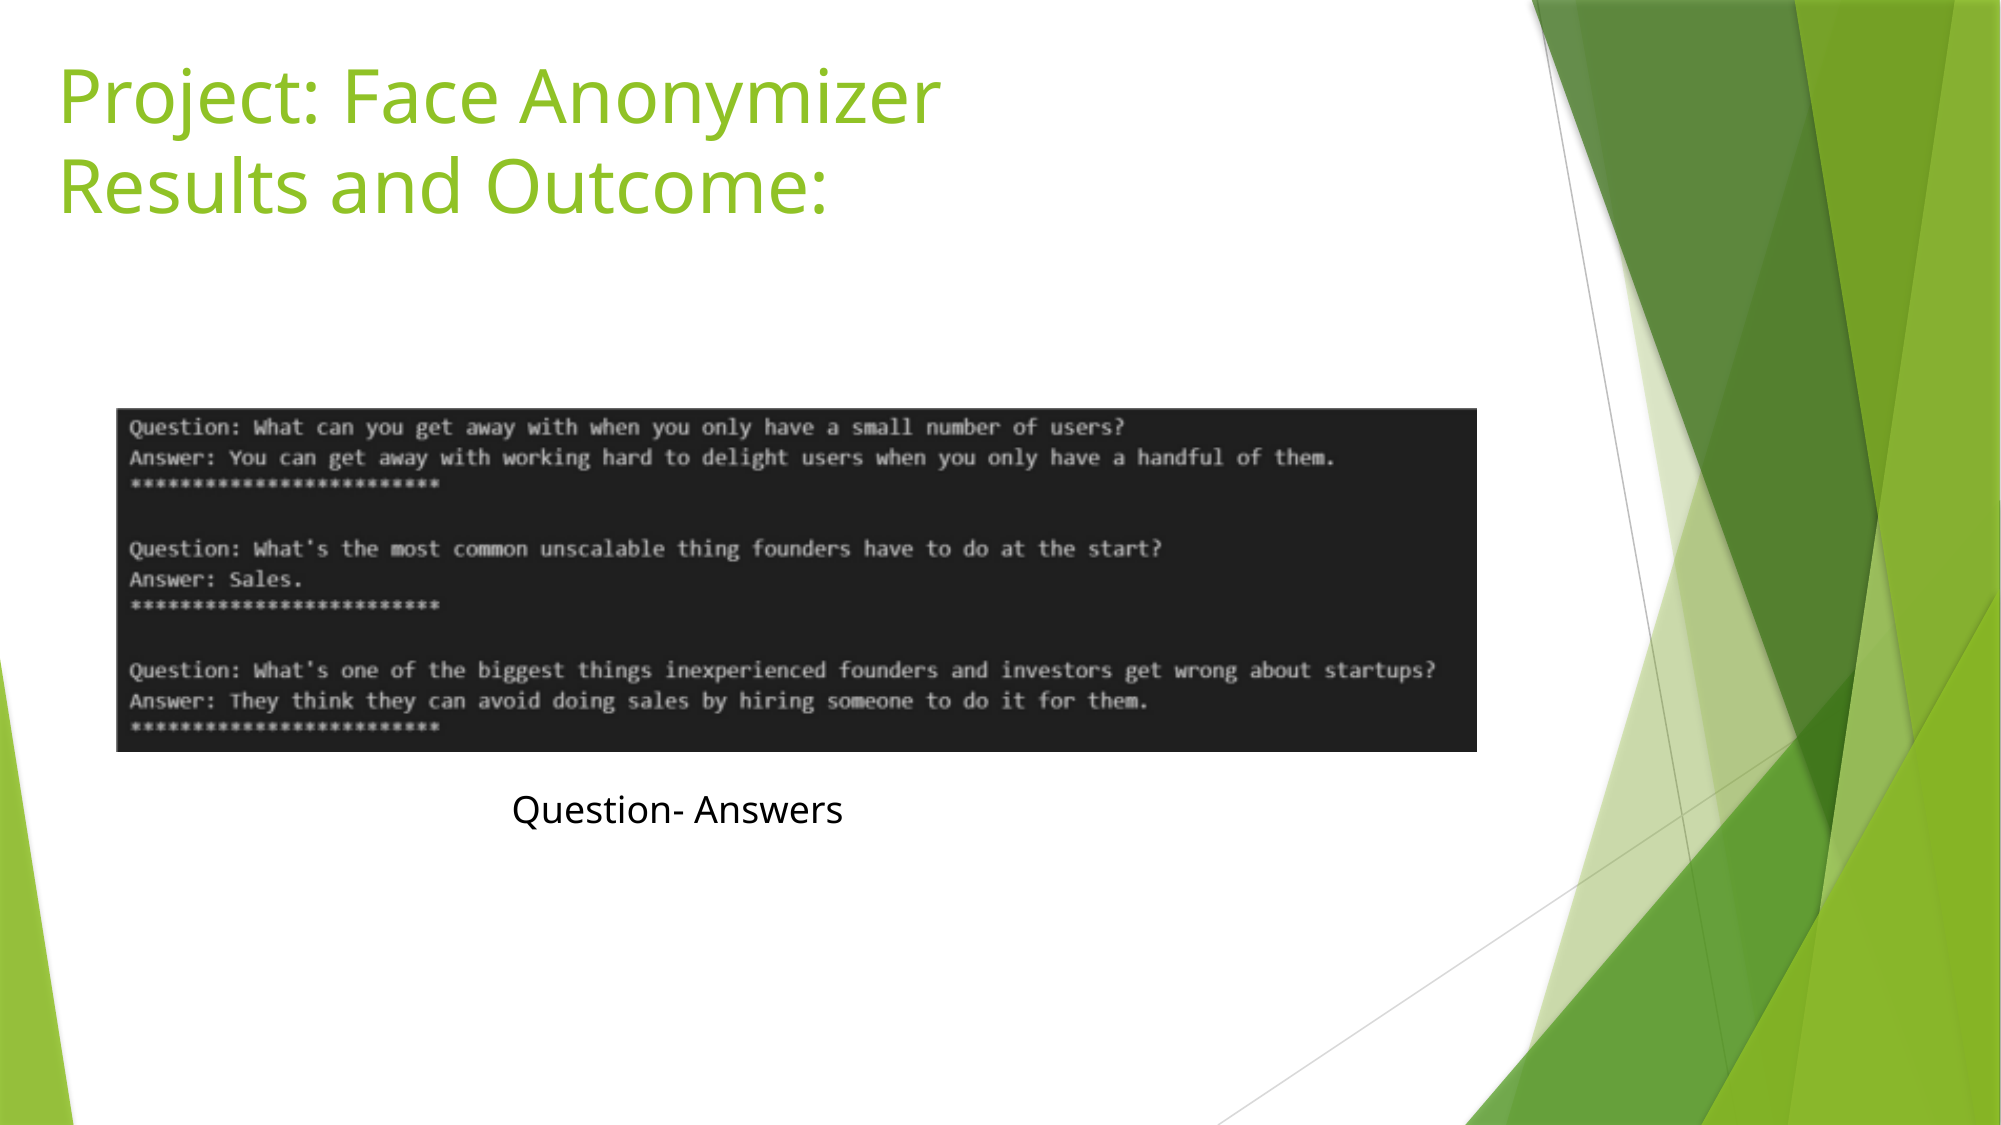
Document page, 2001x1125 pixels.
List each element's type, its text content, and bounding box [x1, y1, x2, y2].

text_box Question- Answers [496, 778, 978, 839]
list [116, 408, 1478, 752]
title Project: Face Anonymizer Results and Outcome: [42, 41, 1453, 259]
